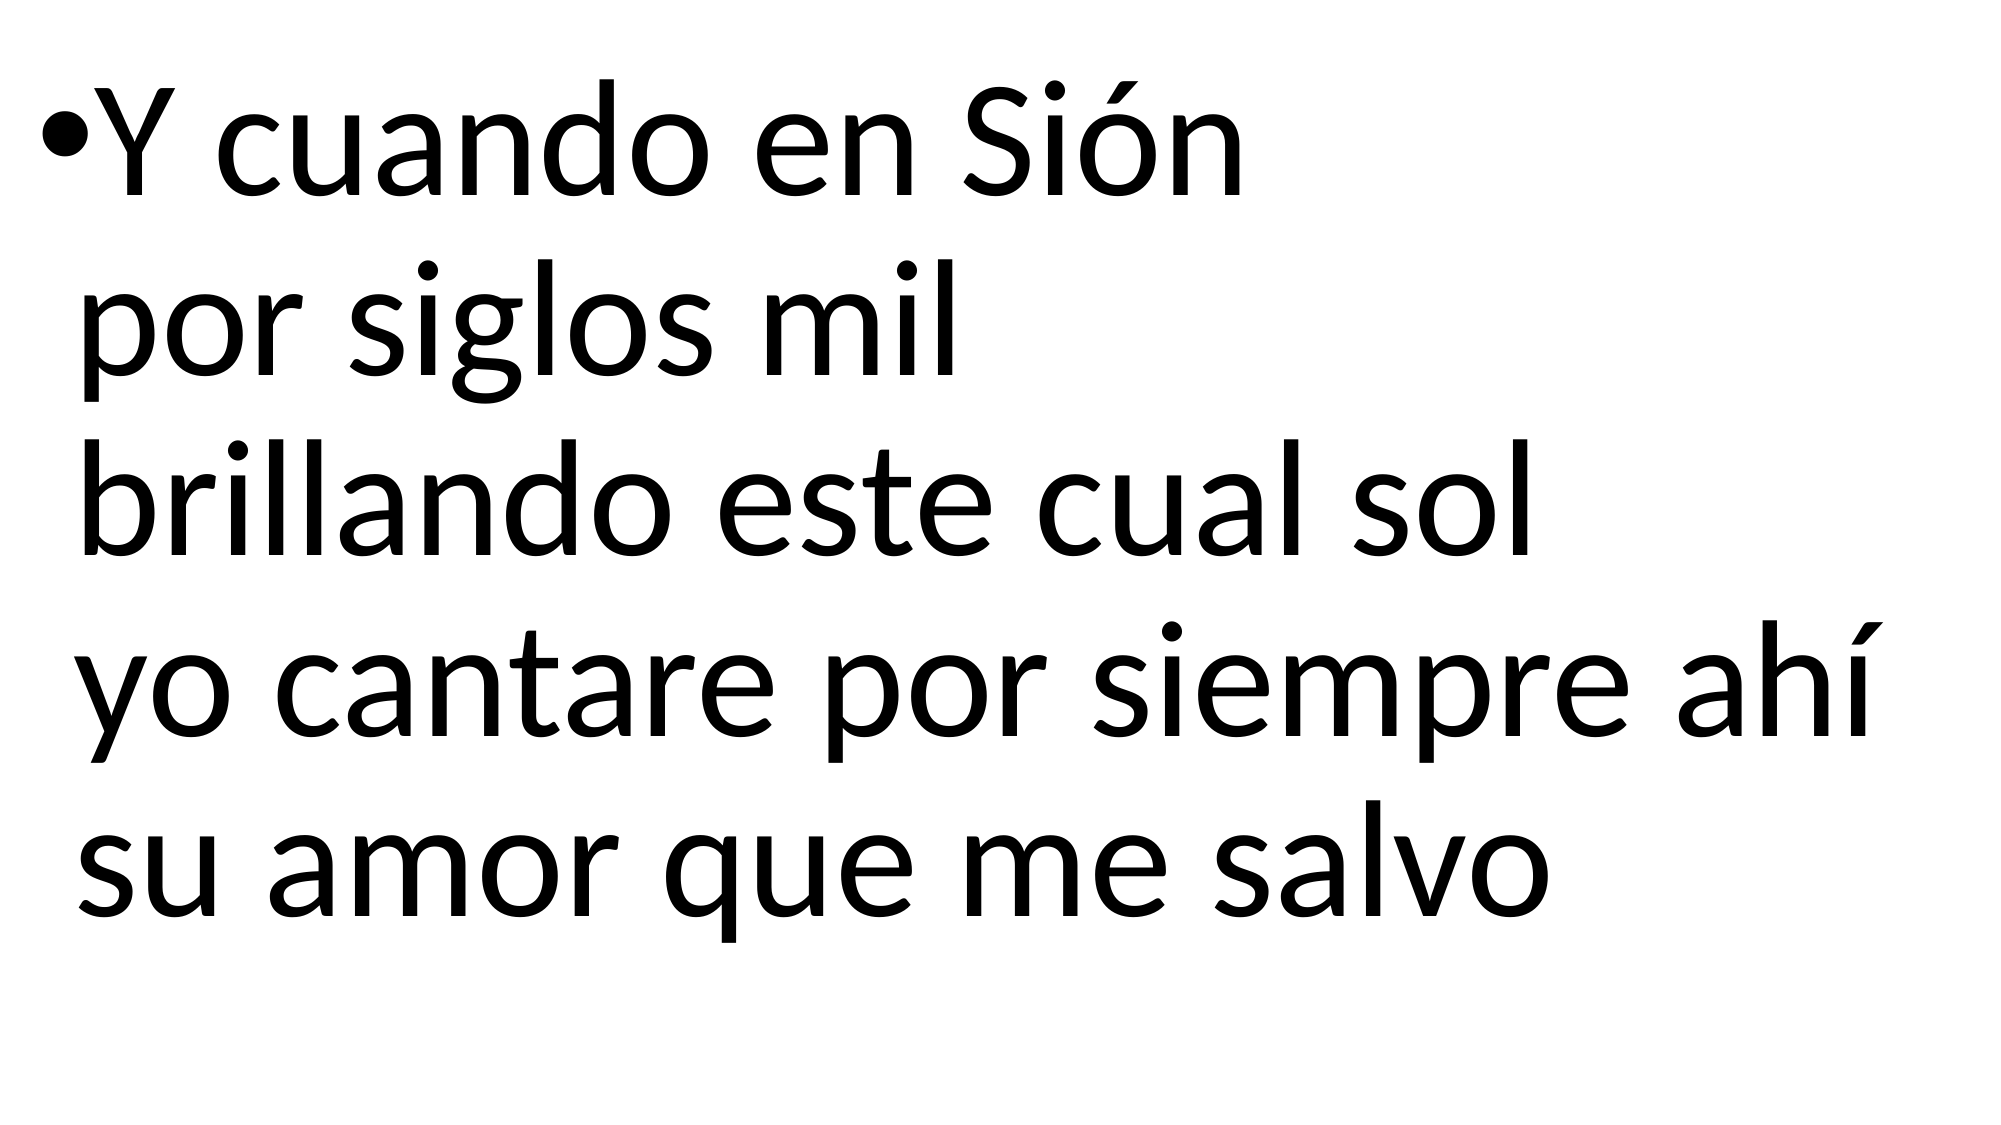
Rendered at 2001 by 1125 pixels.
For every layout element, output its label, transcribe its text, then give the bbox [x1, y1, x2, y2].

list Y cuando en Sión por siglos mil brillando este cual sol yo cantare por siempre ahí su amor que me salvo [21, 44, 1980, 1062]
